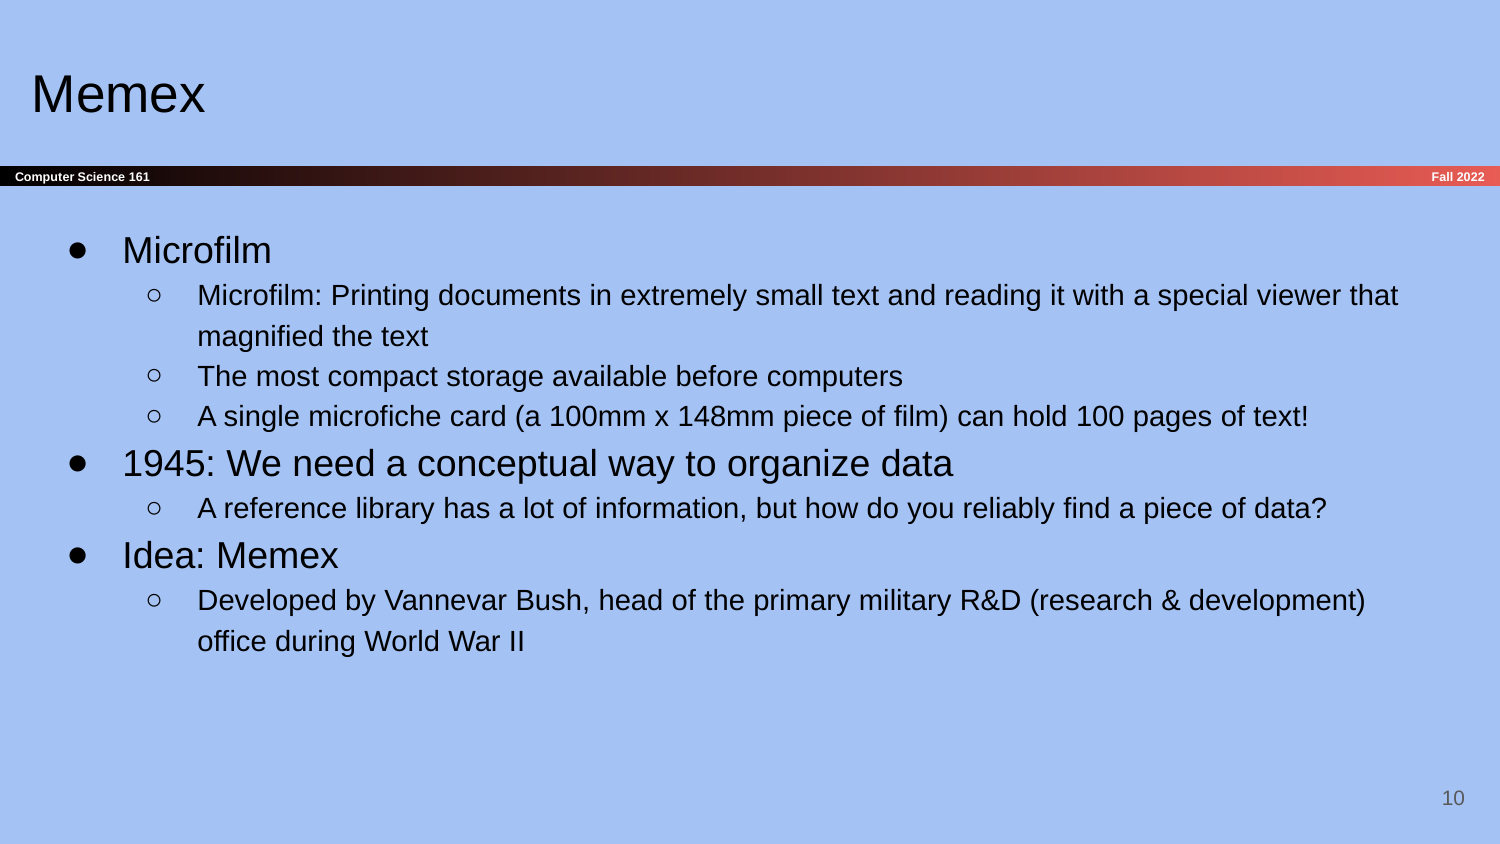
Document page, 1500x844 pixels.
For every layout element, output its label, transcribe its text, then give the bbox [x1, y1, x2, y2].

title Memex [16, 44, 1415, 139]
slide_number ‹#› [1389, 764, 1480, 830]
list Microfilm Microfilm: Printing documents in extremely small text and reading it with a special viewer that magnified the text The most compact storage available before computers A single microfiche card (a 100mm x 148mm piece of film) can hold 100 pages of text! 1945: We need a conceptual way to organize data A reference library has a lot of information, but how do you reliably find a piece of data? Idea: Memex Developed by Vannevar Bush, head of the primary military R&D (research & development) office during World War II [32, 204, 1431, 823]
